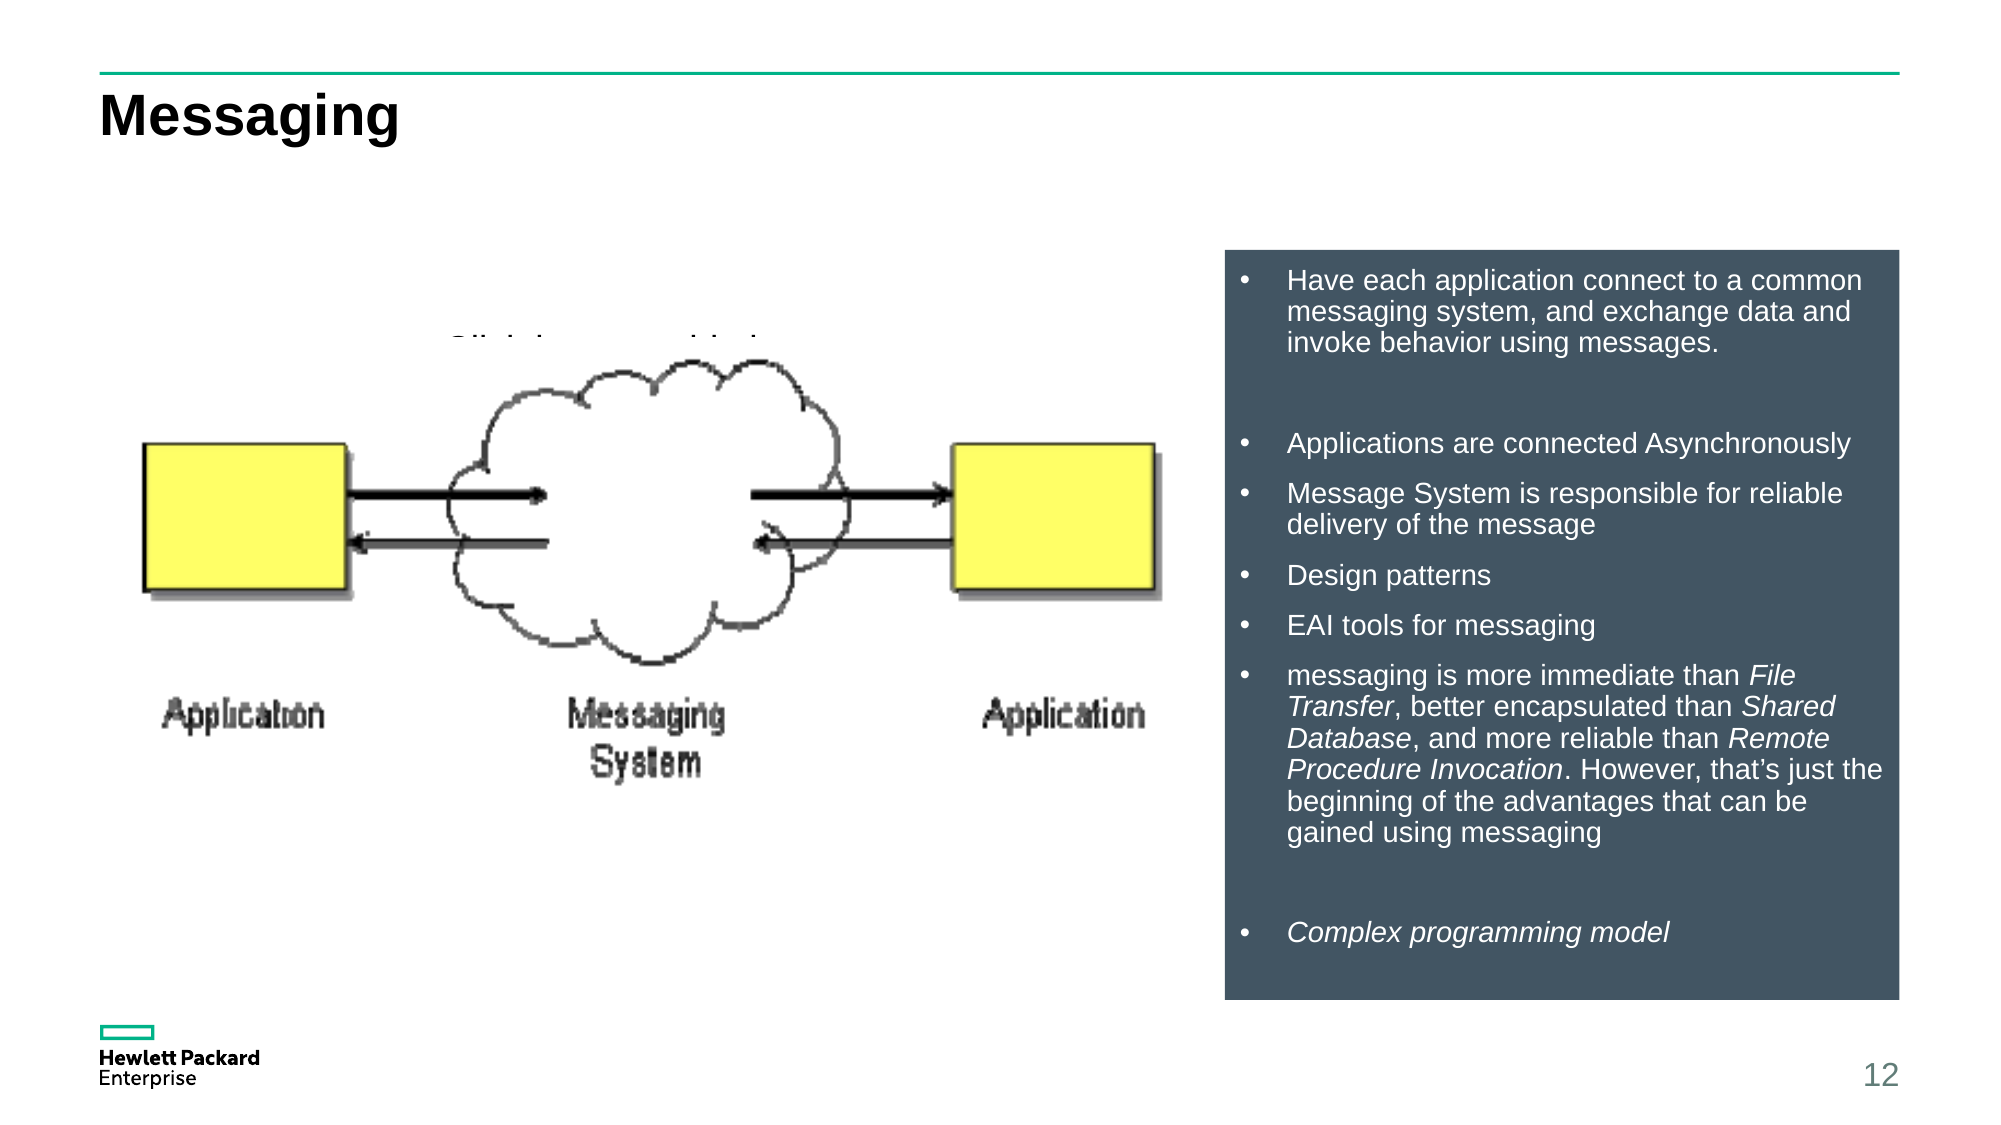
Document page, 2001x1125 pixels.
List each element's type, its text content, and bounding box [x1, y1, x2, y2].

slide_number 12 [1812, 1054, 1900, 1093]
picture [99, 249, 1200, 1000]
list Have each application connect to a common messaging system, and exchange data and invoke behavior using messages. Applications are connected Asynchronously Message System is responsible for reliable delivery of the message Design patterns EAI tools for messaging messaging is more immediate than File Transfer, better encapsulated than Shared Database, and more reliable than Remote Procedure Invocation. However, that’s just the beginning of the advantages that can be gained using messaging Complex programming model [1224, 249, 1900, 1000]
title Messaging [99, 85, 1900, 225]
